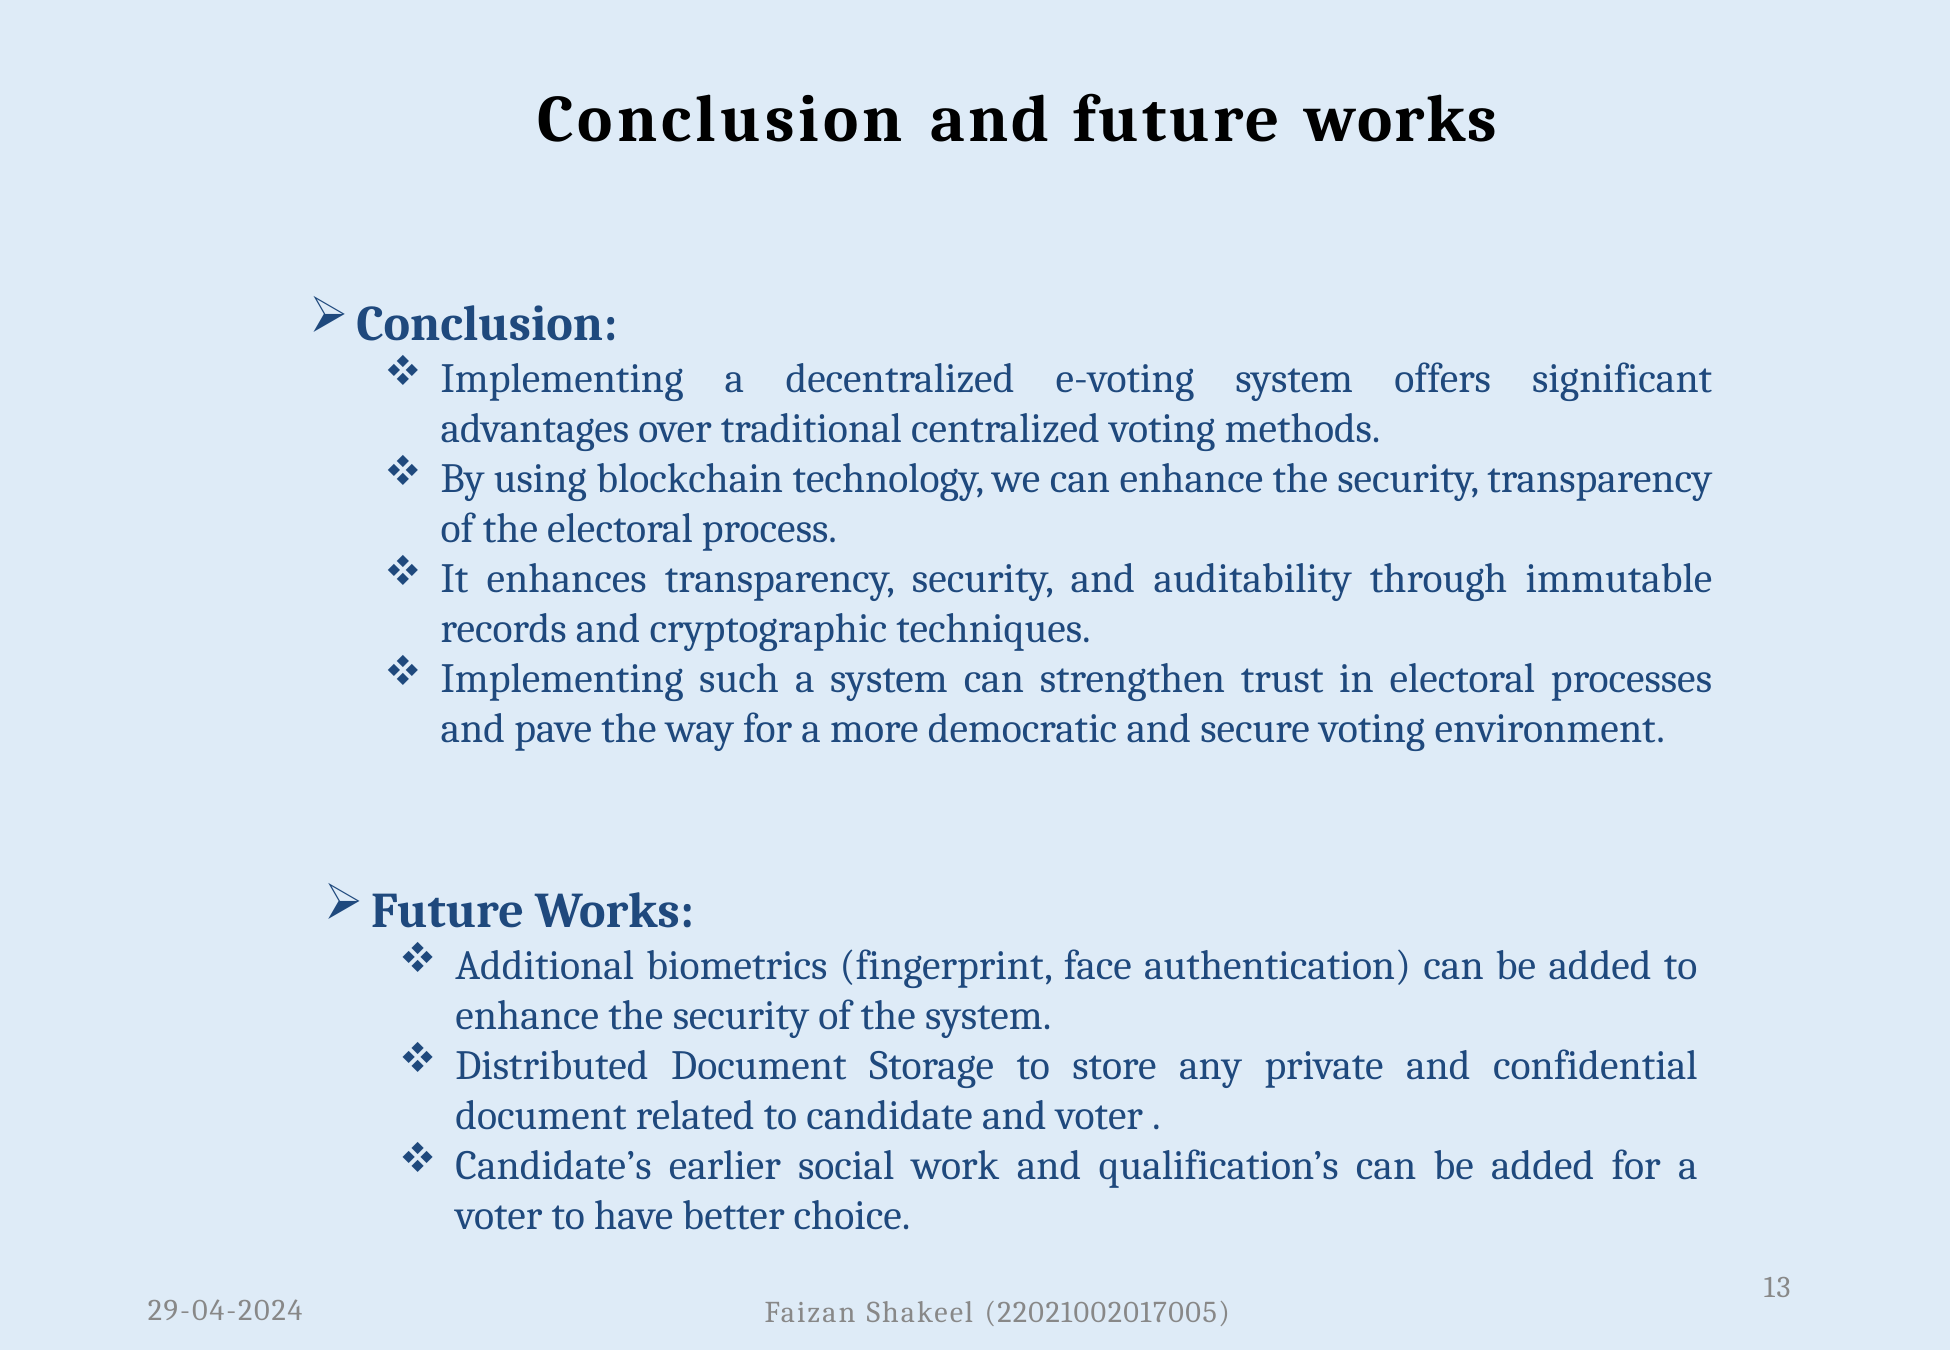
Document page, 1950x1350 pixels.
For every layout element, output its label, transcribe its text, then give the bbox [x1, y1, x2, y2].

slide_number 13 [1757, 1267, 1808, 1350]
title Conclusion and future works [537, 75, 1545, 237]
footer Faizan Shakeel (22021002017005) [762, 1291, 1473, 1350]
text_box Future Works: Additional biometrics (fingerprint, face authentication) can be added to enhance the security of the system. Distributed Document Storage to store any private and confidential document related to candidate and voter . Candidate’s earlier social work and qualification’s can be added for a voter to have better choice. [309, 870, 1713, 1245]
list Conclusion: Implementing a decentralized e-voting system offers significant advantages over traditional centralized voting methods. By using blockchain technology, we can enhance the security, transparency of the electoral process. It enhances transparency, security, and auditability through immutable records and cryptographic techniques. Implementing such a system can strengthen trust in electoral processes and pave the way for a more democratic and secure voting environment. [309, 290, 1713, 857]
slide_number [145, 1290, 323, 1350]
